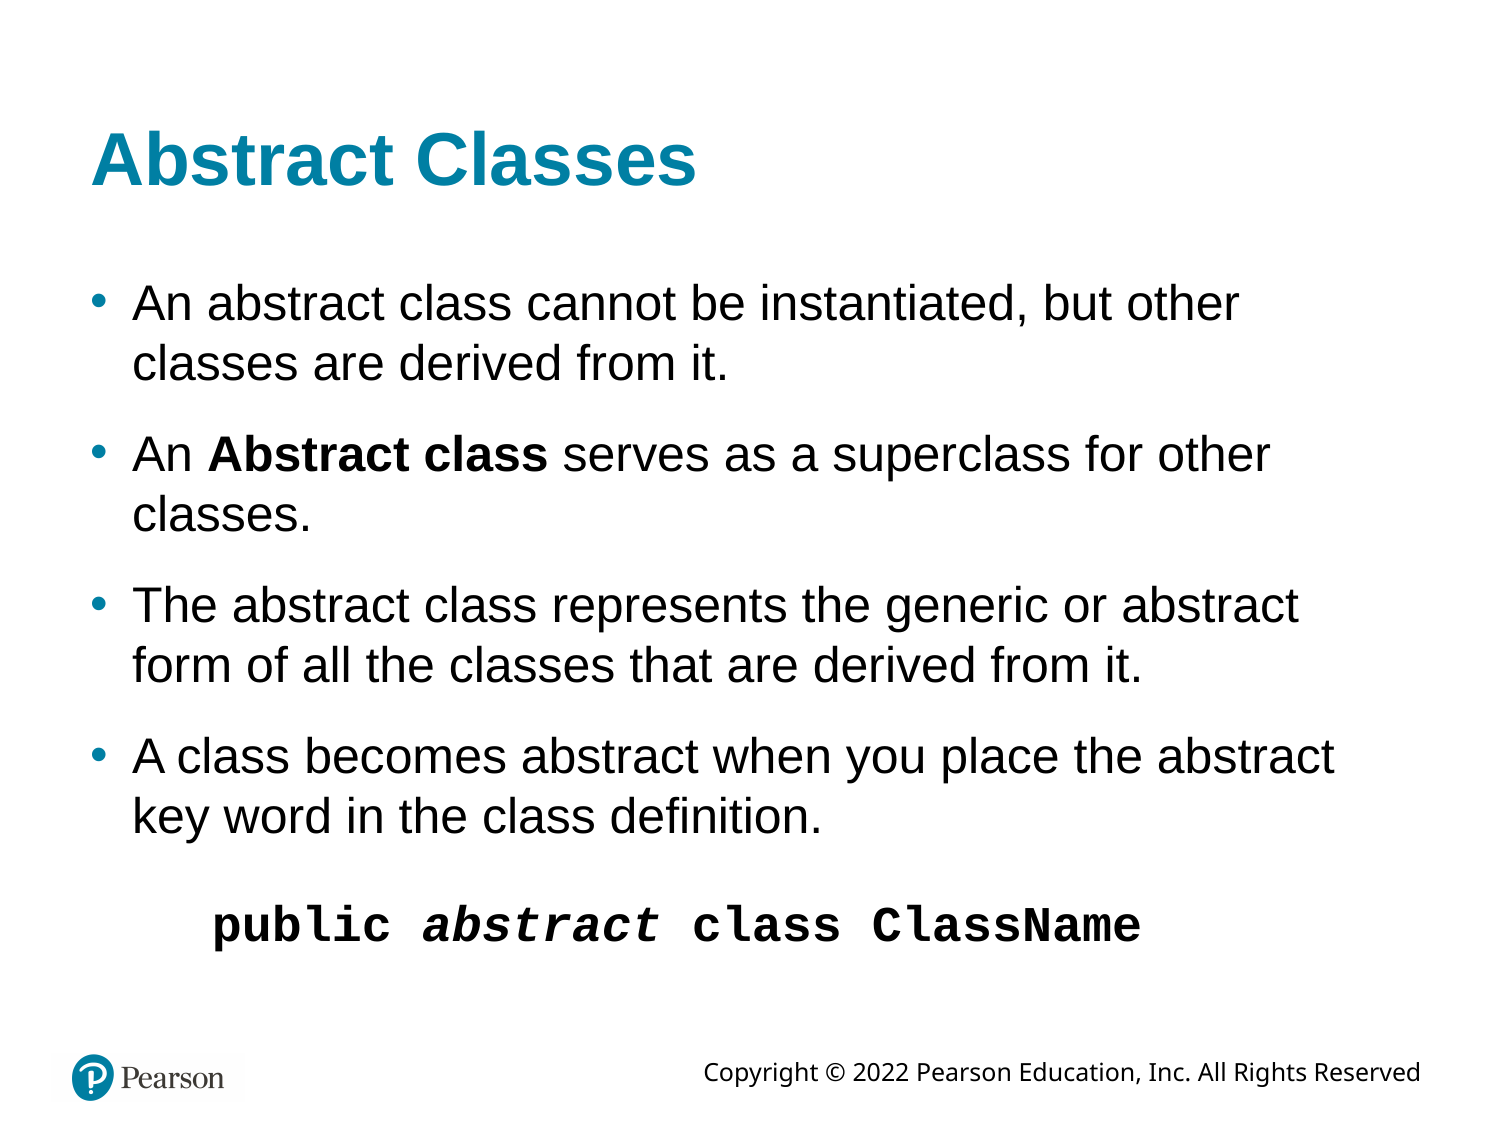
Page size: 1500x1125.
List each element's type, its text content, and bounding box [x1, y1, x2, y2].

title Abstract Classes [75, 35, 1425, 216]
list public abstract class ClassName [75, 876, 1425, 967]
picture [51, 1053, 245, 1102]
list An abstract class cannot be instantiated, but other classes are derived from it. An Abstract class serves as a superclass for other classes. The abstract class represents the generic or abstract form of all the classes that are derived from it. A class becomes abstract when you place the abstract key word in the class definition. [75, 255, 1425, 860]
